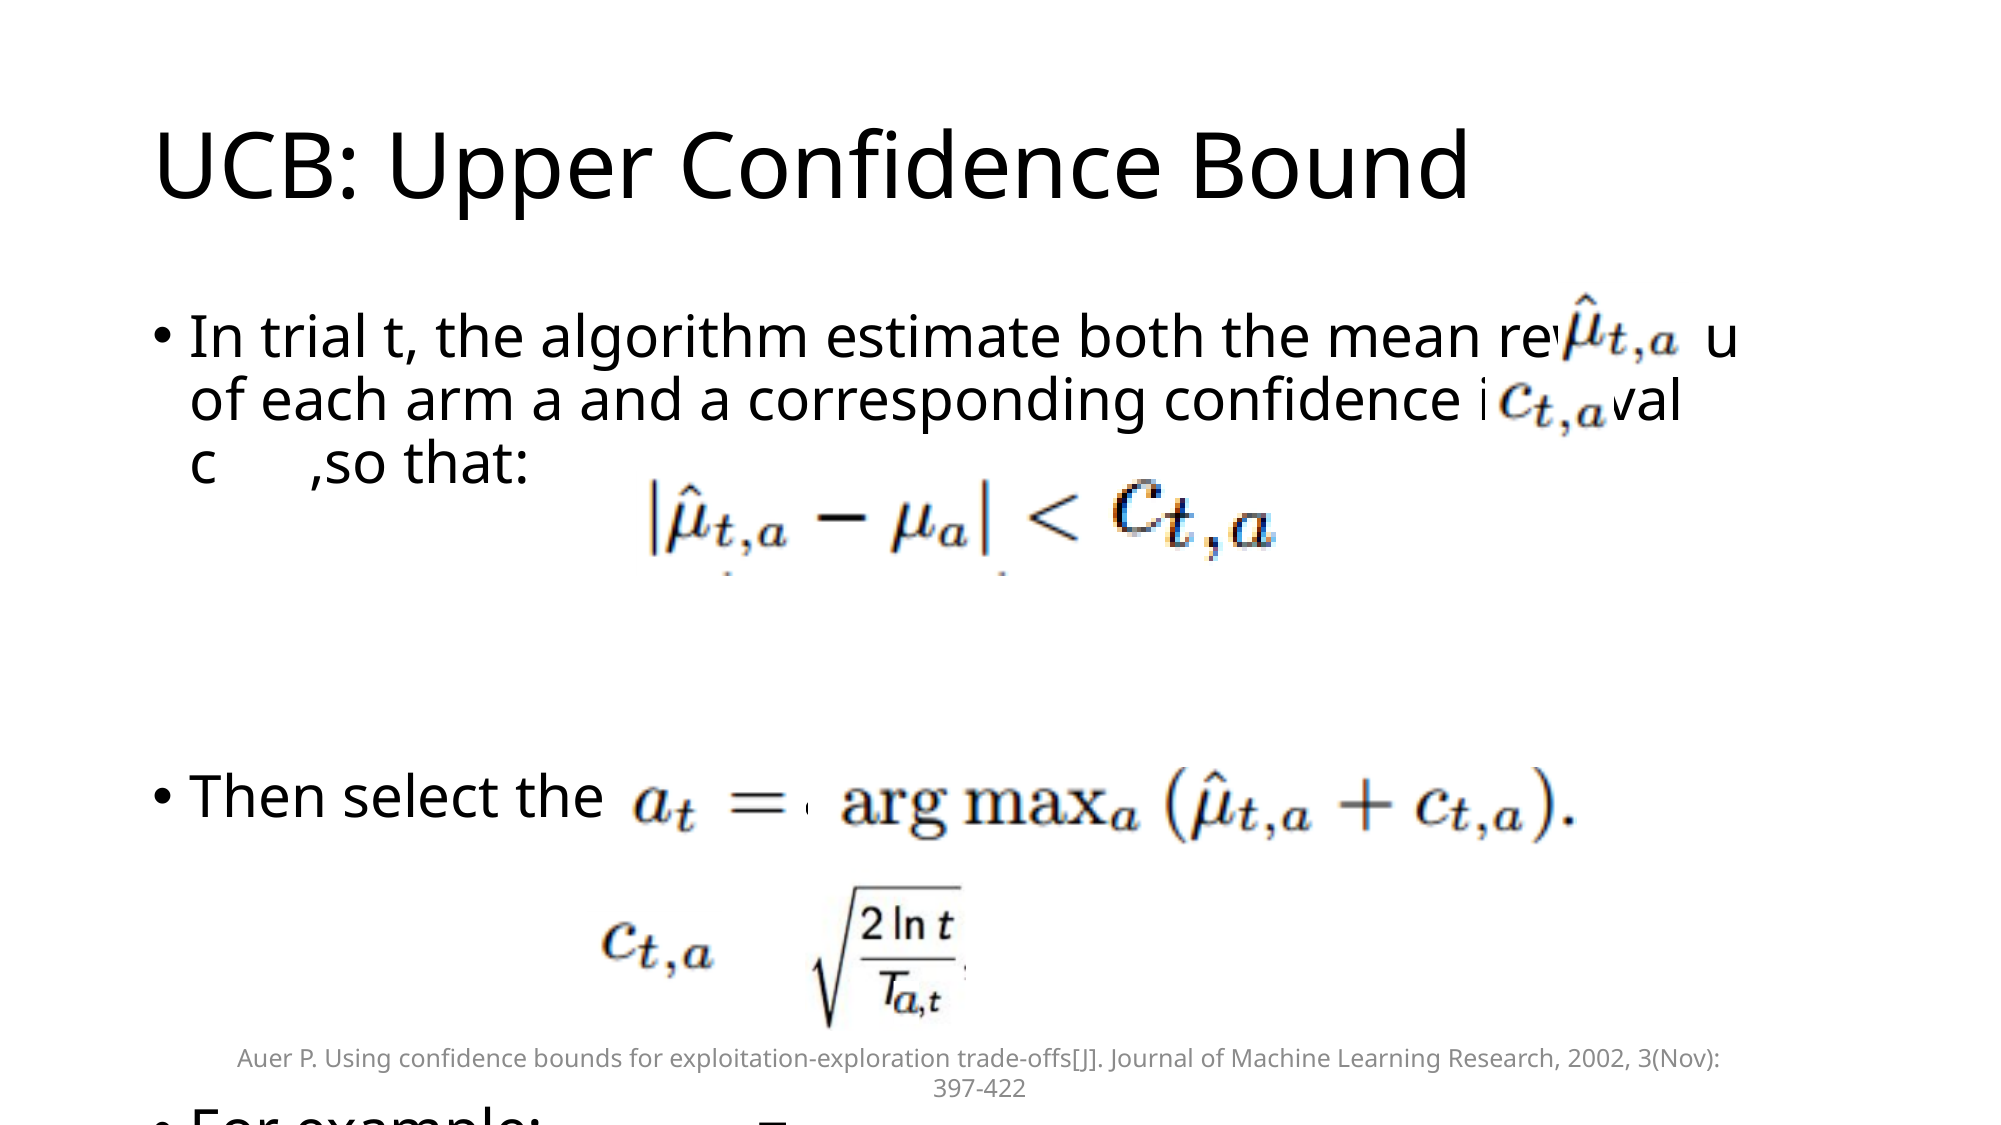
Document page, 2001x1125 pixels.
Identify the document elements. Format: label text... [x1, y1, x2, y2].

title UCB: Upper Confidence Bound [137, 59, 1863, 278]
footer Auer P. Using confidence bounds for exploitation-exploration trade-offs[J]. Journal of Machine Learning Research, 2002, 3(Nov): 397-422 [218, 1042, 1741, 1103]
list In trial t, the algorithm estimate both the mean reward u of each arm a and a corresponding confidence interval c ,so that: Then select the arm that achieves the highest UCB: For example: = [137, 299, 1863, 1014]
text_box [587, 849, 966, 1031]
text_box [635, 460, 1286, 576]
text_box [601, 756, 1576, 855]
picture [1485, 281, 1689, 447]
